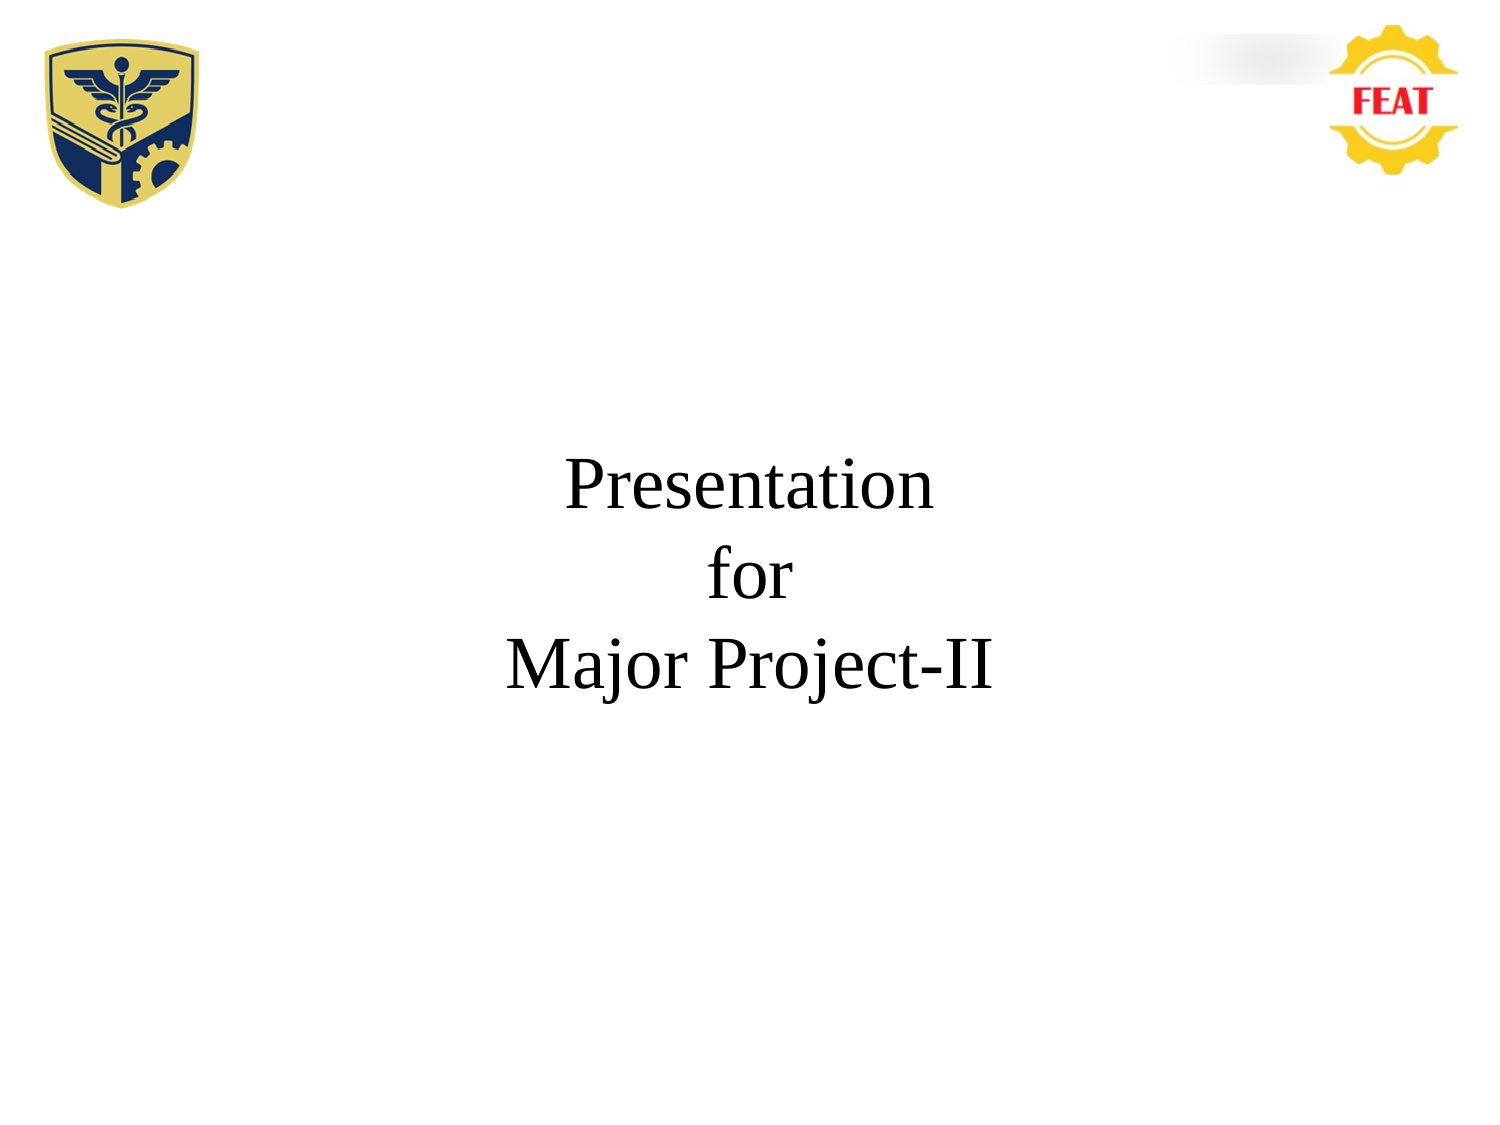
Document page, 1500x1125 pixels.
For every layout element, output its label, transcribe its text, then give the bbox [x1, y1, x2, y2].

picture [1324, 24, 1463, 176]
title Presentation for Major Project-II [87, 287, 1413, 850]
picture [27, 24, 213, 226]
